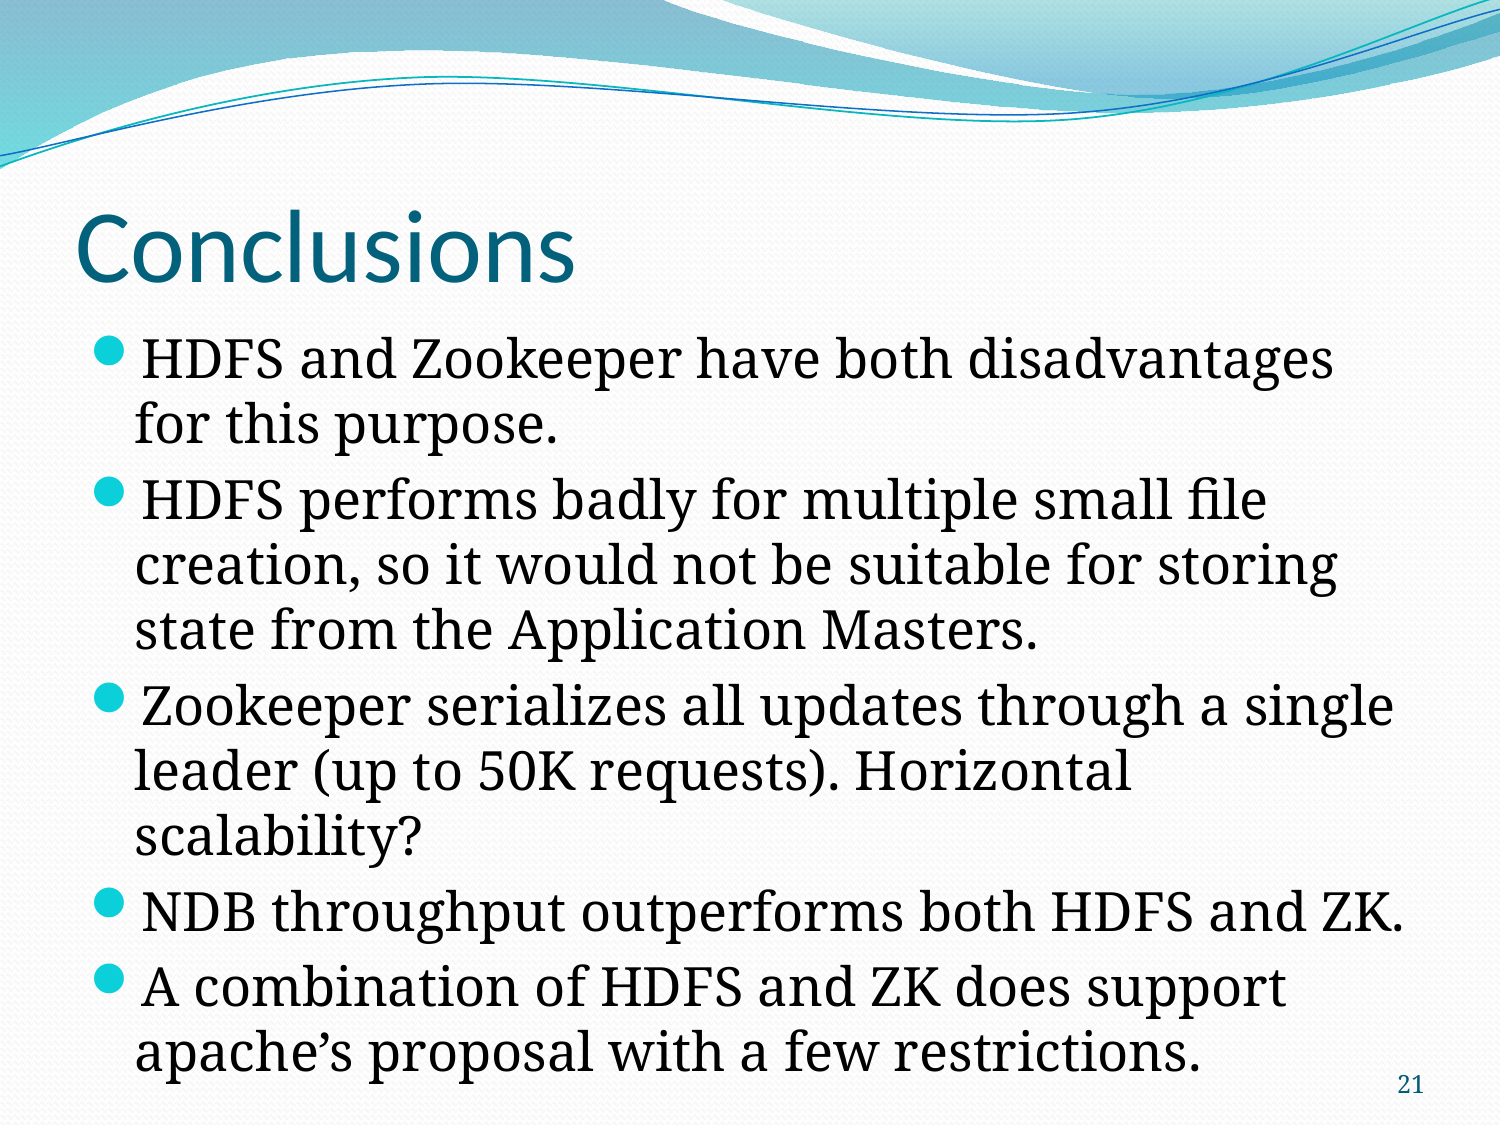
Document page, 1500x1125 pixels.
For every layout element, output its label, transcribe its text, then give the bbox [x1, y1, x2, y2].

list HDFS and Zookeeper have both disadvantages for this purpose. HDFS performs badly for multiple small file creation, so it would not be suitable for storing state from the Application Masters. Zookeeper serializes all updates through a single leader (up to 50K requests). Horizontal scalability? NDB throughput outperforms both HDFS and ZK. A combination of HDFS and ZK does support apache’s proposal with a few restrictions. [75, 317, 1425, 1038]
title Conclusions [75, 115, 1425, 303]
slide_number 21 [1299, 1042, 1425, 1103]
